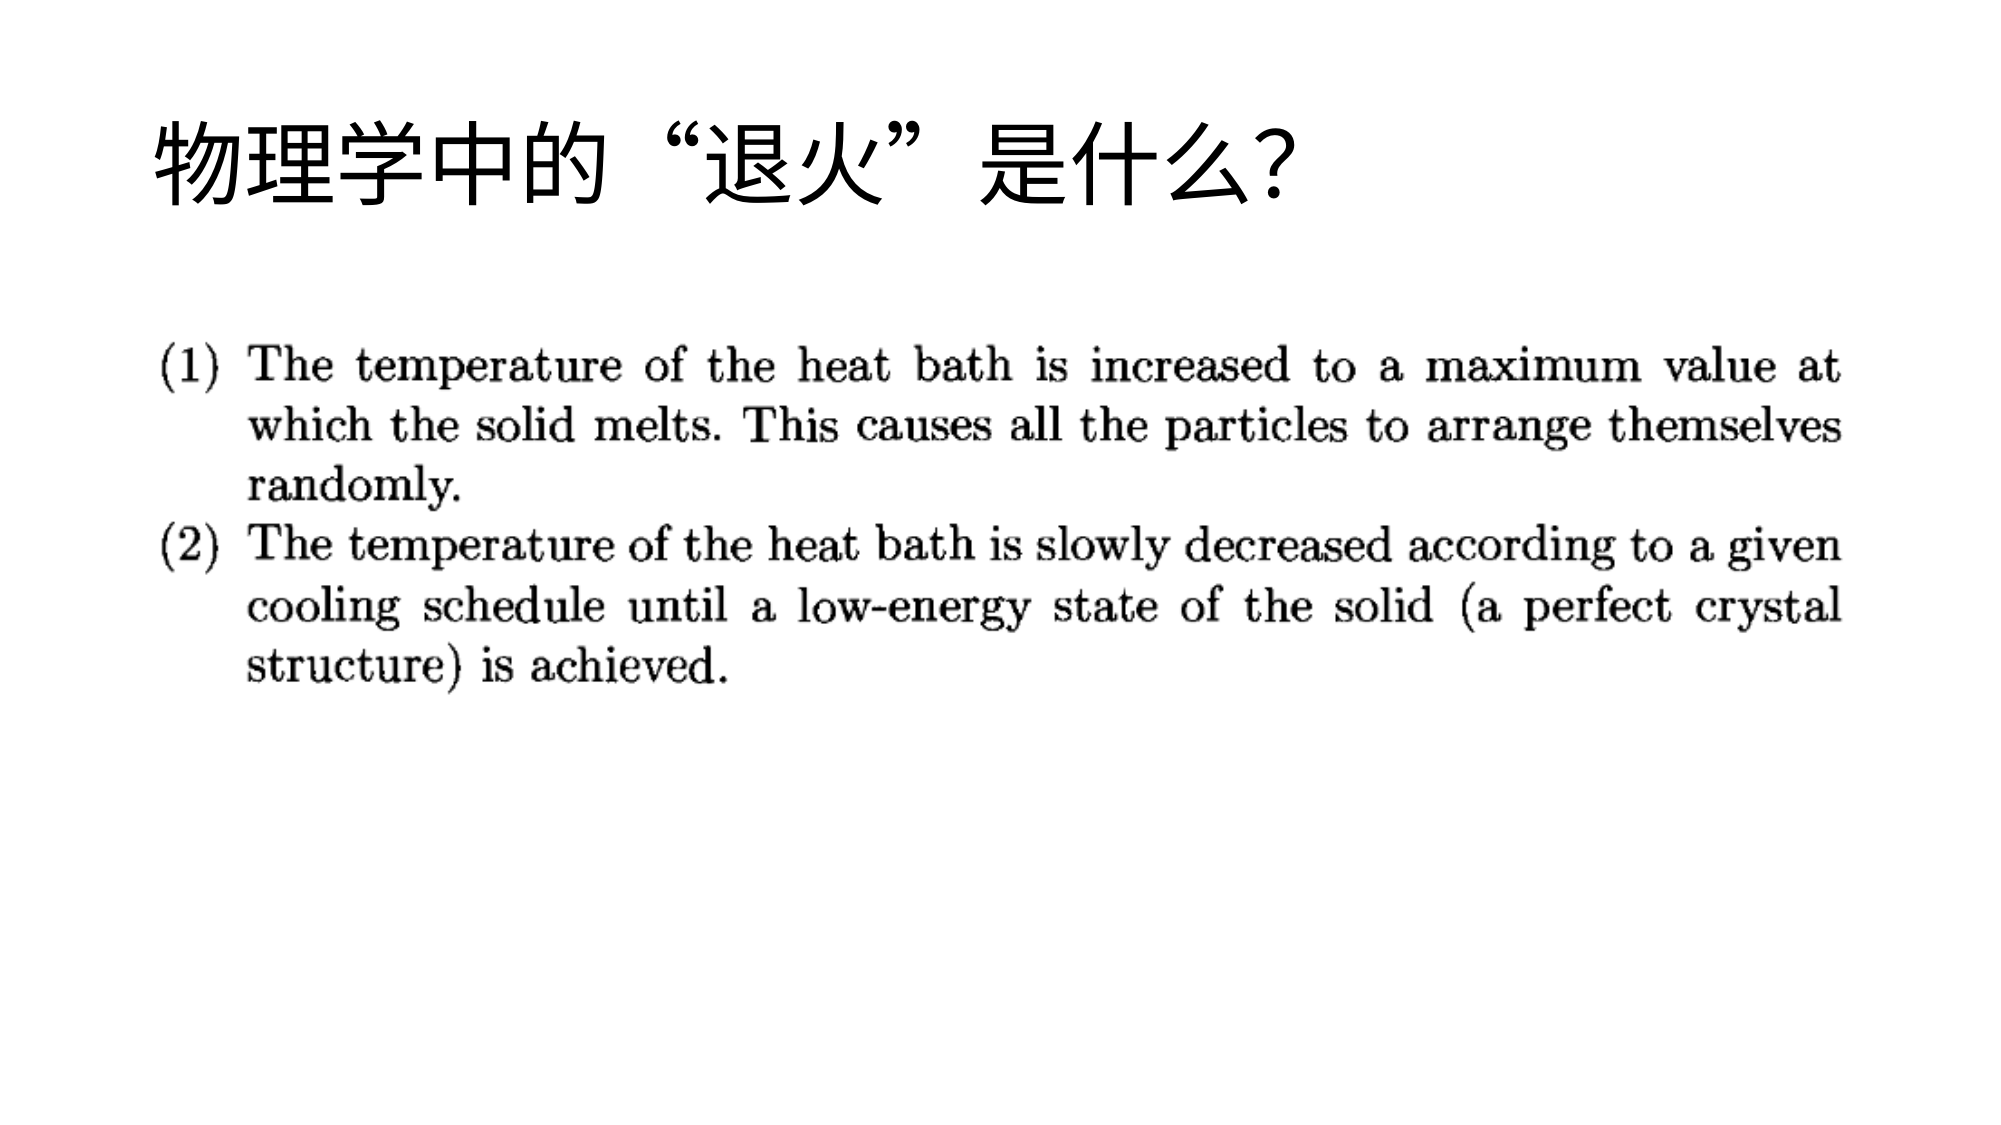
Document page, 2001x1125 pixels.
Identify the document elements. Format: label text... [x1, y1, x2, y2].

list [137, 319, 1863, 702]
title 物理学中的“退火”是什么？ [137, 59, 1863, 278]
